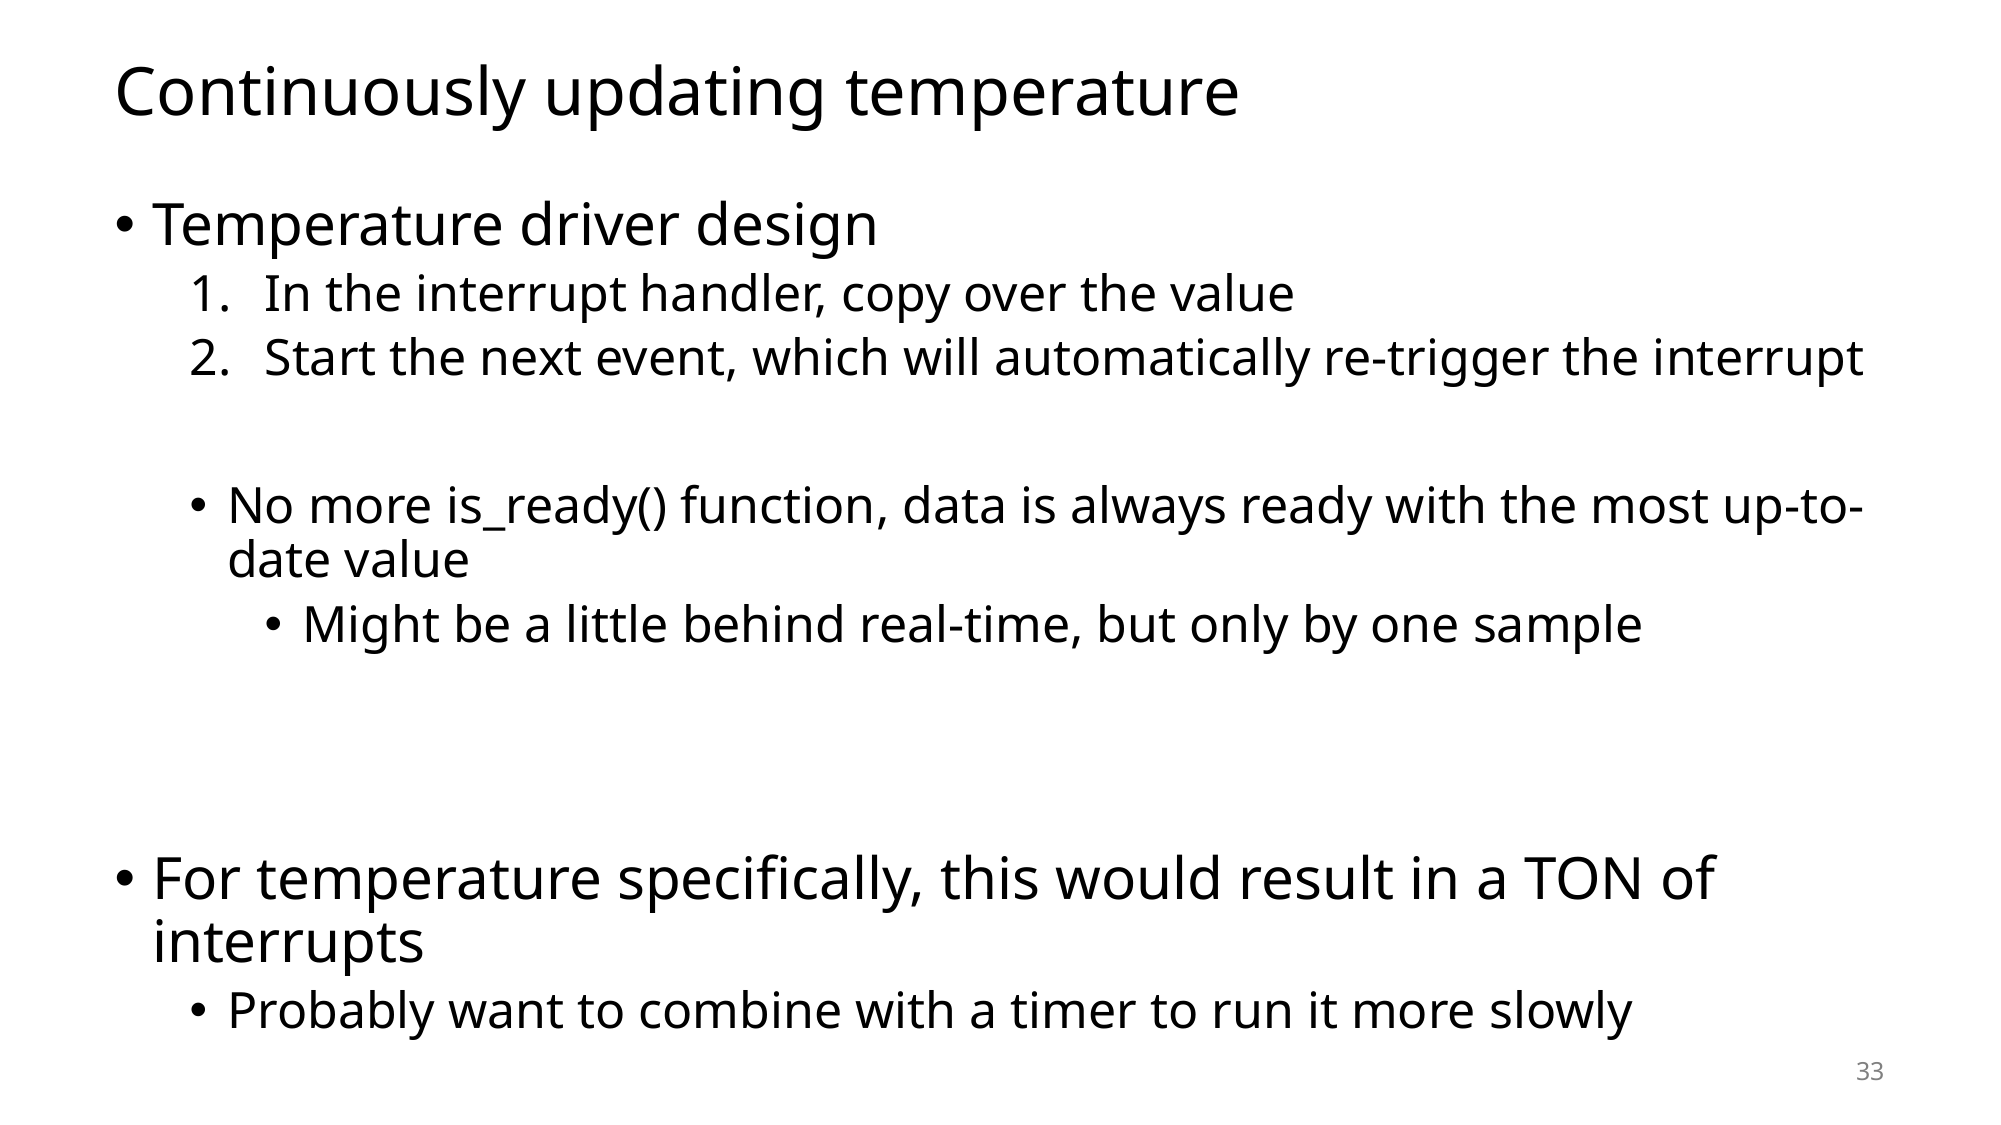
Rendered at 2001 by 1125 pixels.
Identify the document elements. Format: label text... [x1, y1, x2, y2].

title Continuously updating temperature [99, 37, 1900, 150]
list Temperature driver design In the interrupt handler, copy over the value Start the next event, which will automatically re-trigger the interrupt No more is_ready() function, data is always ready with the most up-to-date value Might be a little behind real-time, but only by one sample For temperature specifically, this would result in a TON of interrupts Probably want to combine with a timer to run it more slowly [99, 187, 1931, 1013]
slide_number 33 [1749, 1042, 1900, 1103]
